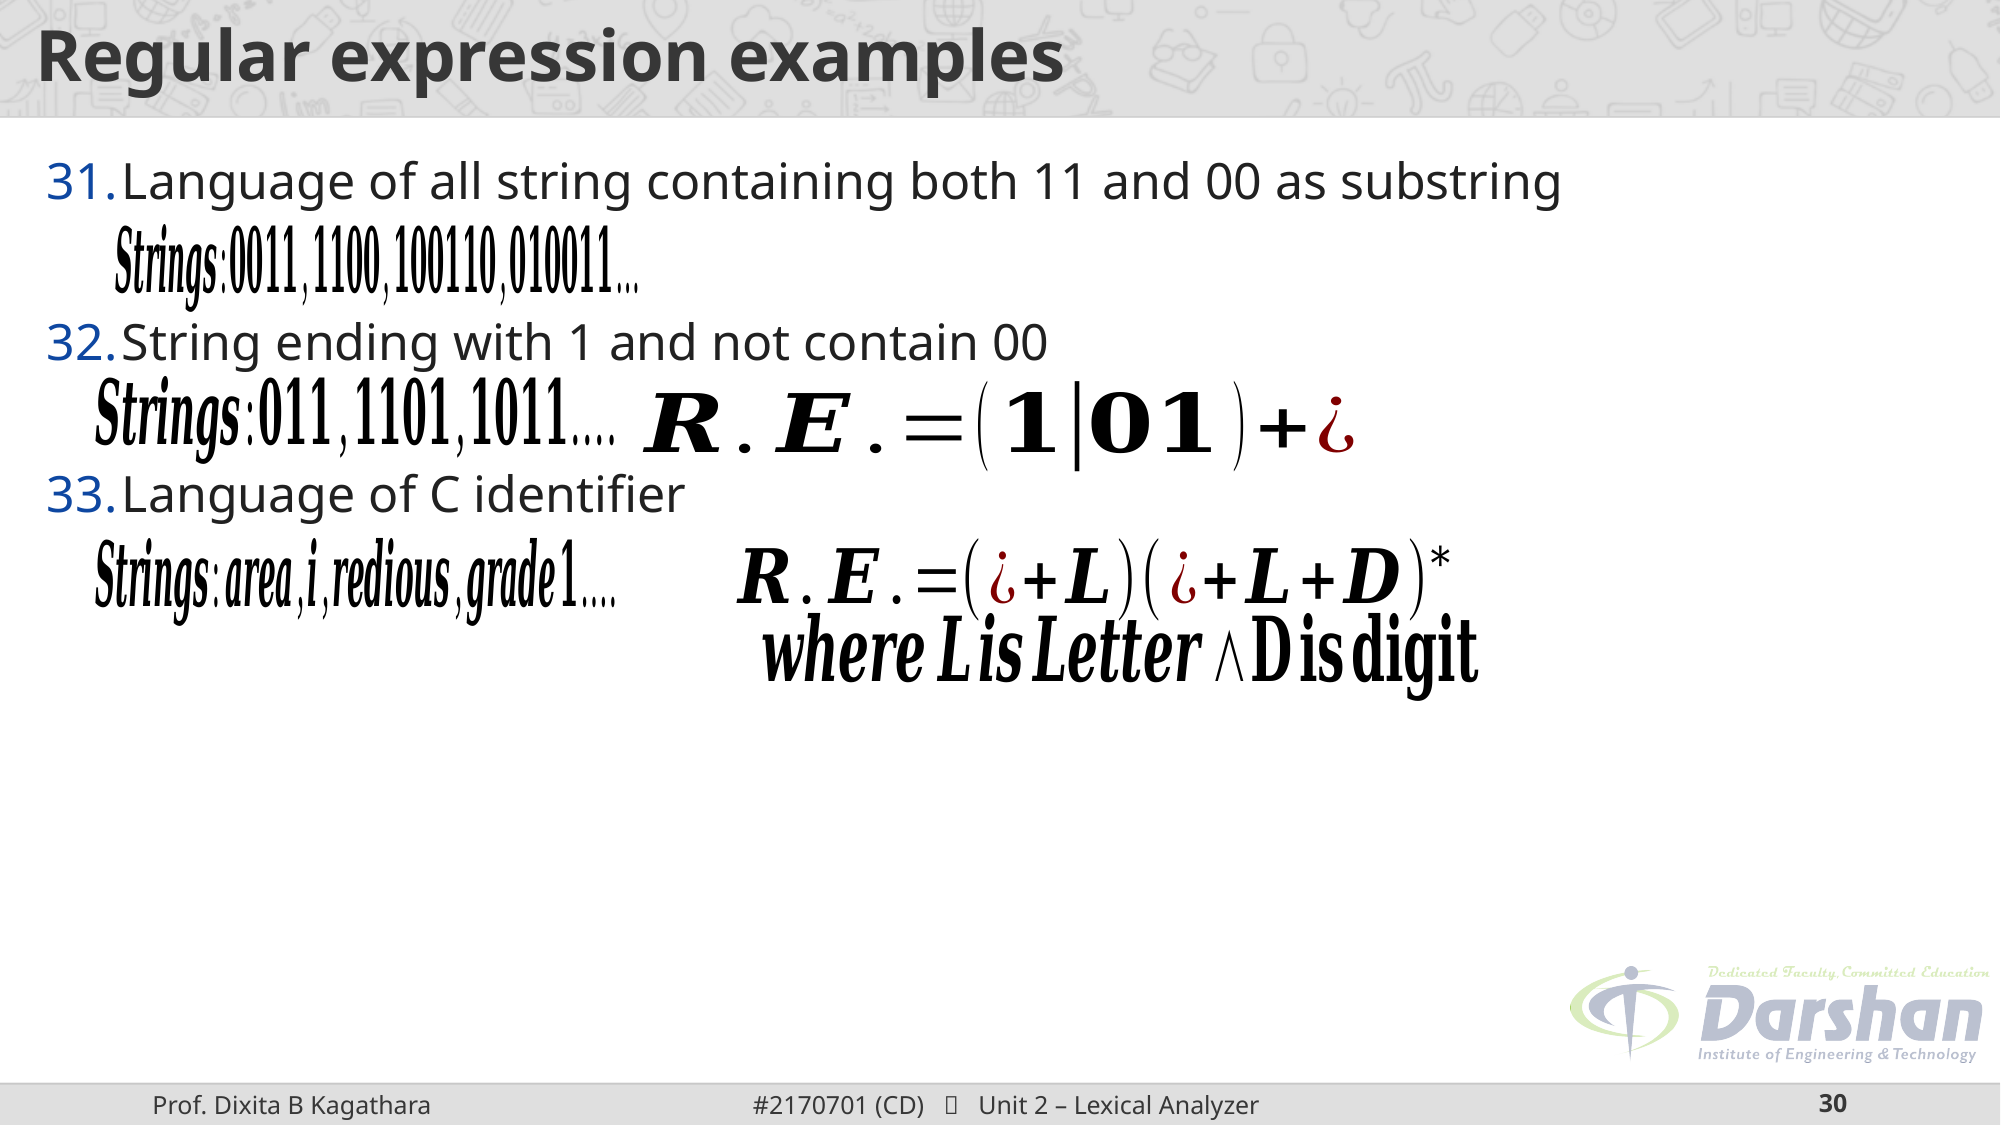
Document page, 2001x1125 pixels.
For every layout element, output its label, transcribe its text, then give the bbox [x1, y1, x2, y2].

text_box 2 [1570, 966, 1990, 1063]
list Language of all string containing both 11 and 00 as substring String ending with 1 and not contain 00 Language of C identifier [21, 141, 1979, 1059]
title Regular expression examples [0, 0, 2000, 117]
